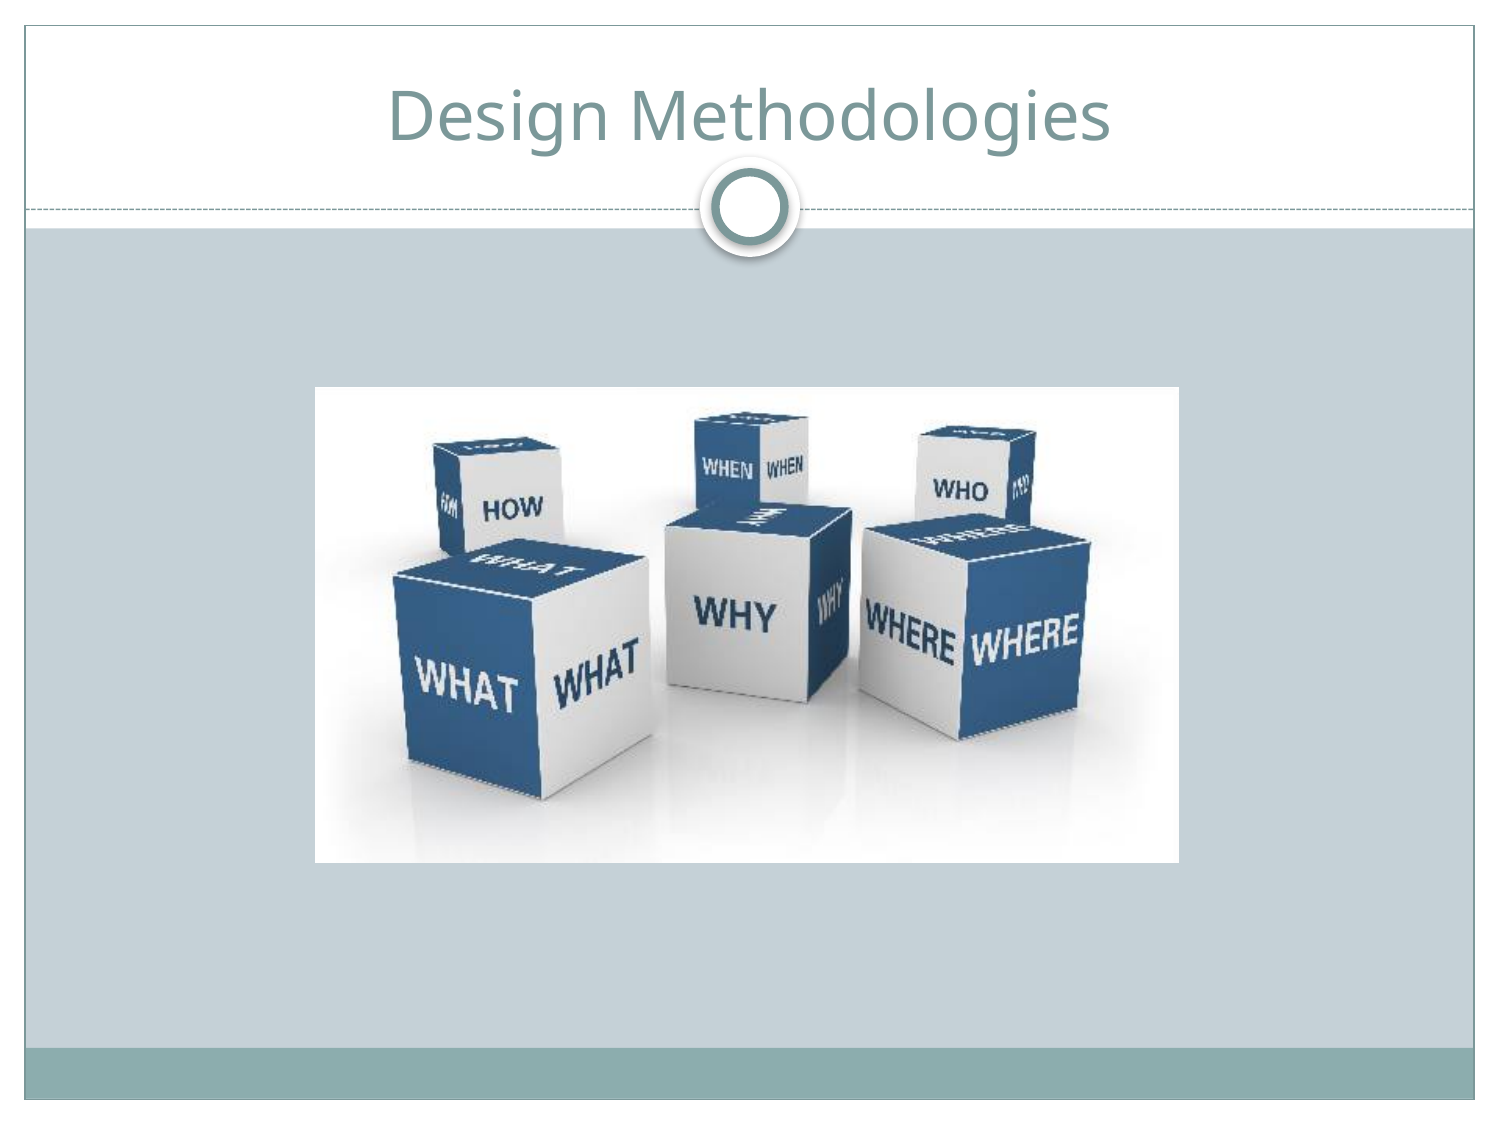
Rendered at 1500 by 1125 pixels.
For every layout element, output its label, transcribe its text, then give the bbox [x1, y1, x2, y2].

title Design Methodologies [49, 37, 1450, 162]
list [314, 387, 1180, 864]
